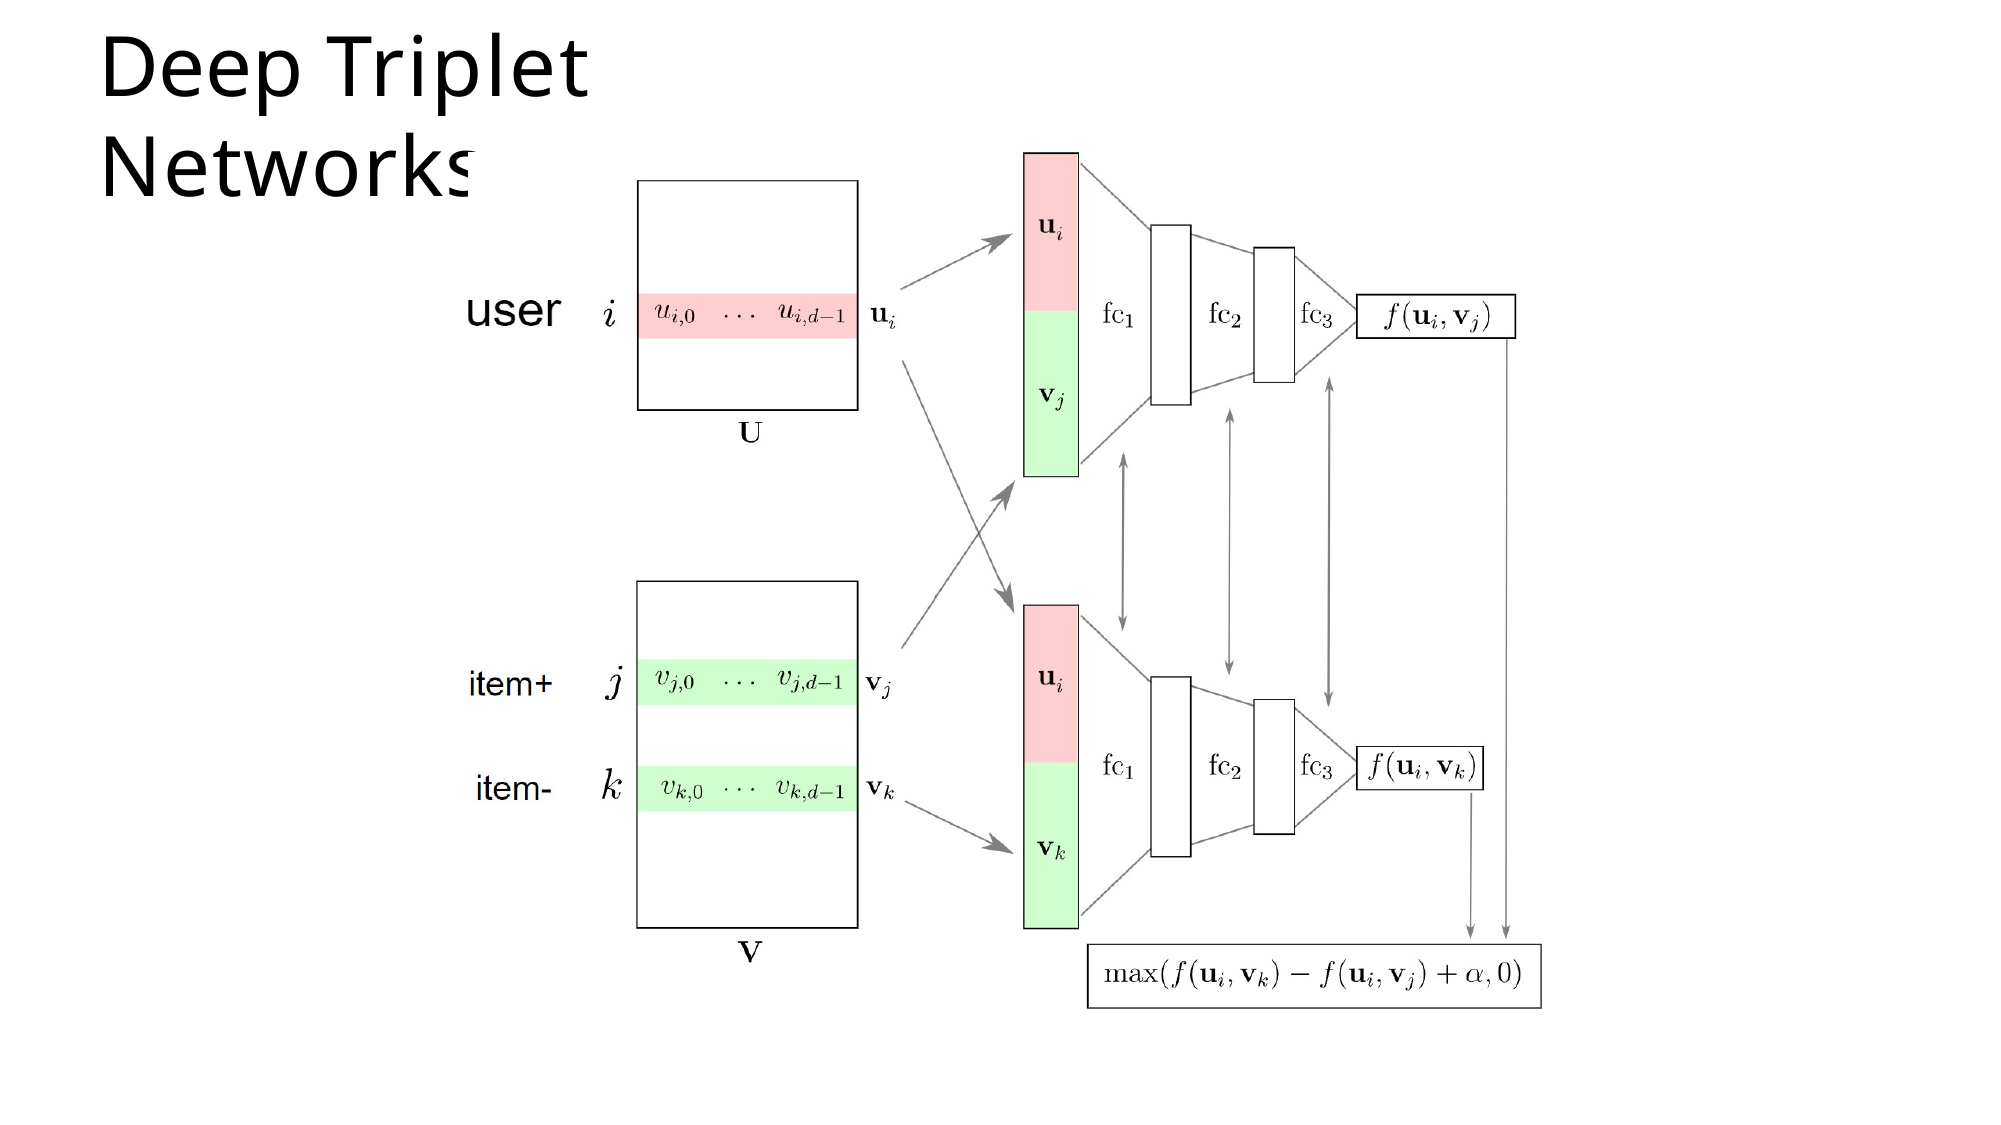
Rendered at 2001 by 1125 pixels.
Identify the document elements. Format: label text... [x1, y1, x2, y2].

title Deep Triplet Networks [96, 11, 961, 214]
picture [468, 152, 1542, 1009]
